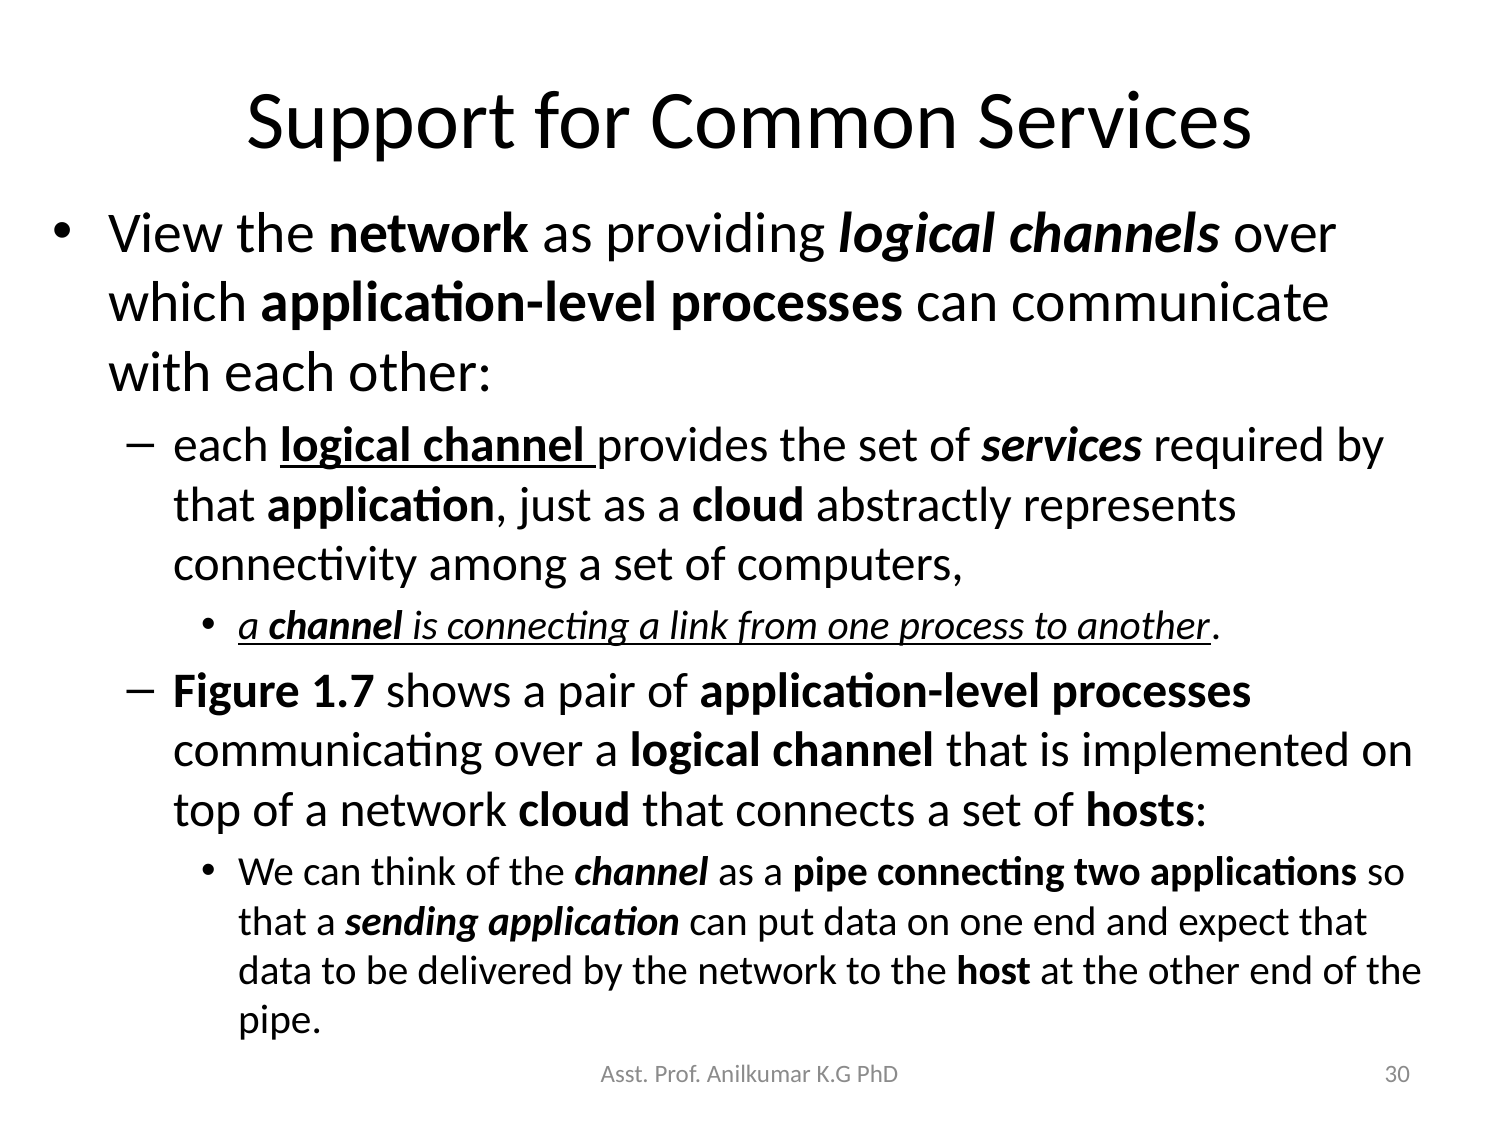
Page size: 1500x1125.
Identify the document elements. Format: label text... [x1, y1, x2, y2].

footer Asst. Prof. Anilkumar K.G PhD [512, 1042, 988, 1103]
slide_number 30 [1074, 1042, 1425, 1103]
title Support for Common Services [75, 50, 1425, 180]
list View the network as providing logical channels over which application-level processes can communicate with each other: each logical channel provides the set of services required by that application, just as a cloud abstractly represents connectivity among a set of computers, a channel is connecting a link from one process to another. Figure 1.7 shows a pair of application-level processes communicating over a logical channel that is implemented on top of a network cloud that connects a set of hosts: We can think of the channel as a pipe connecting two applications so that a sending application can put data on one end and expect that data to be delivered by the network to the host at the other end of the pipe. [37, 187, 1463, 1050]
